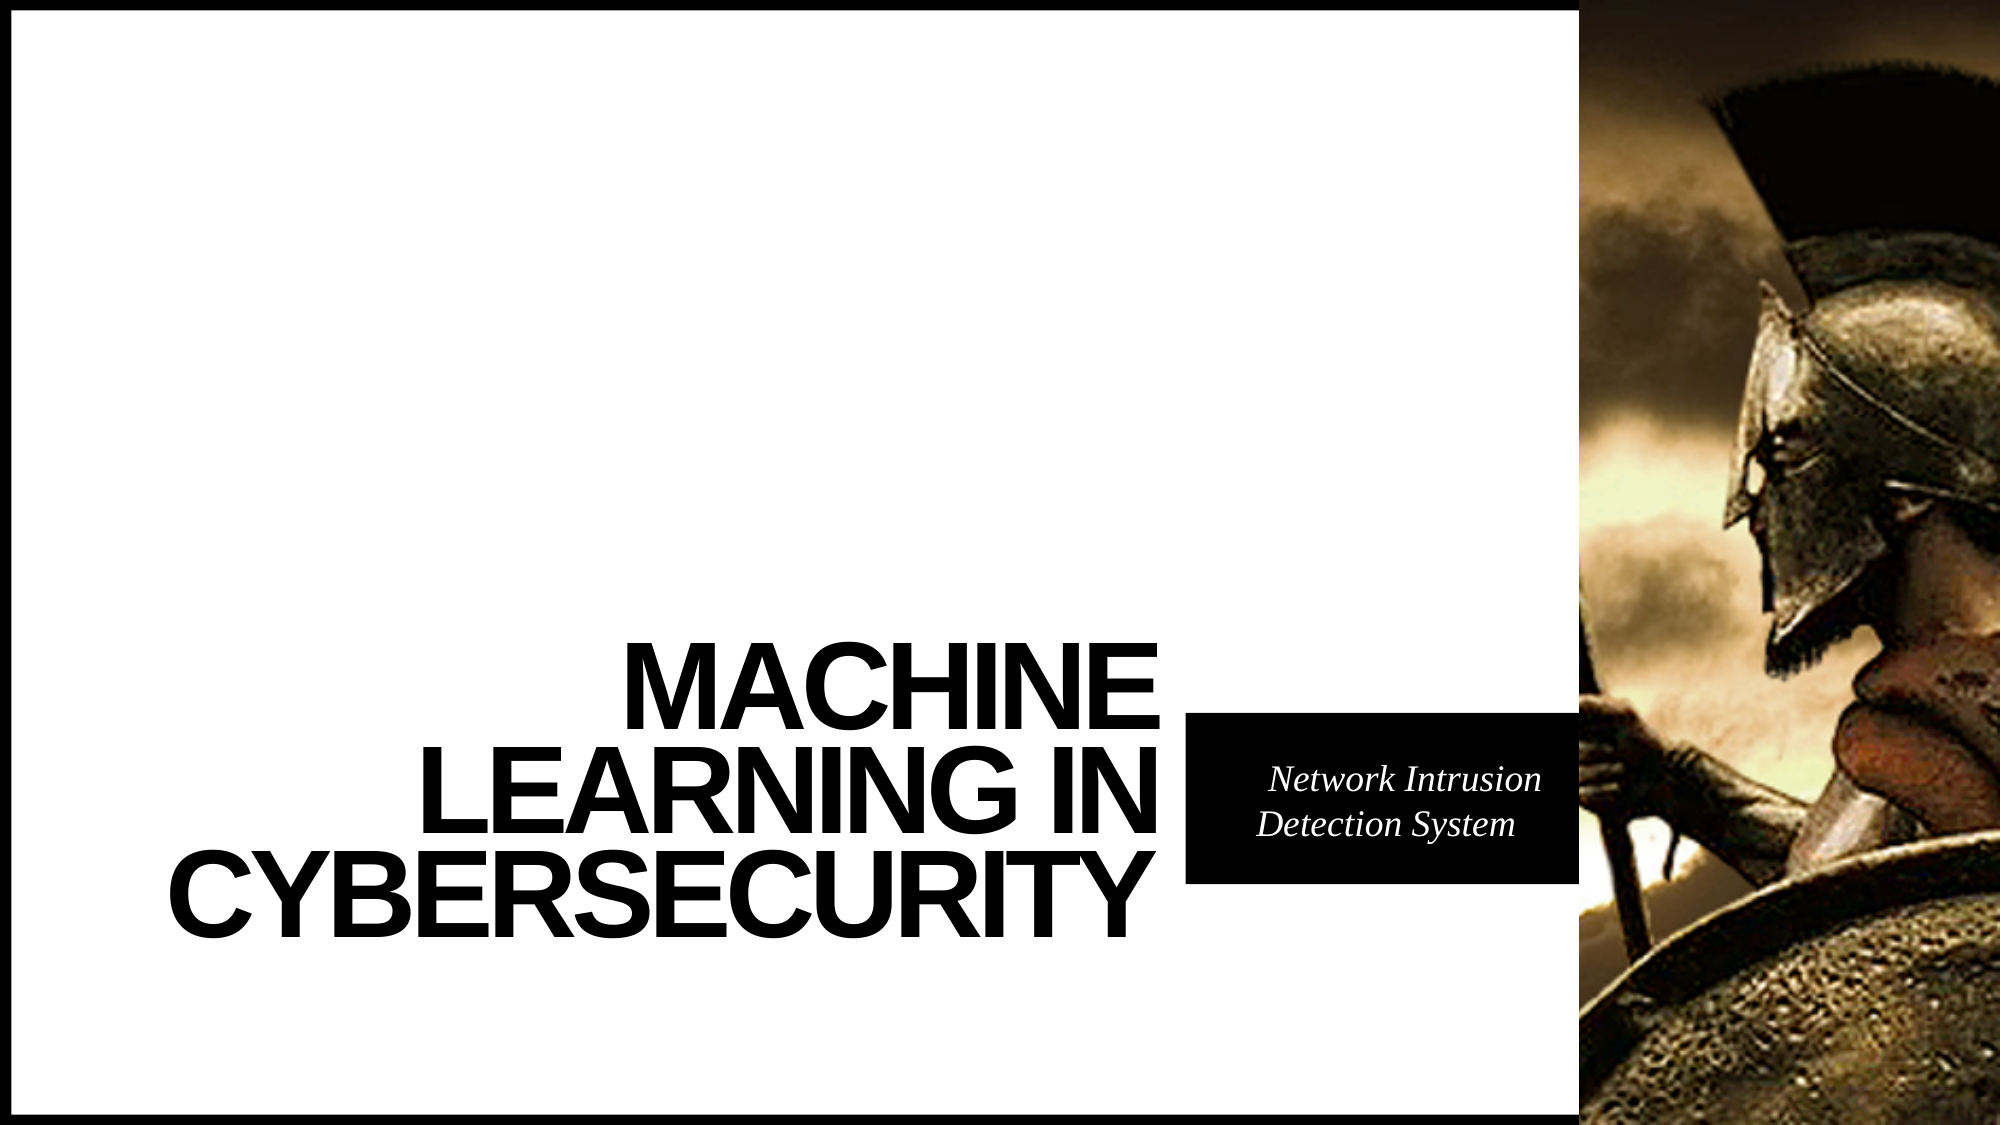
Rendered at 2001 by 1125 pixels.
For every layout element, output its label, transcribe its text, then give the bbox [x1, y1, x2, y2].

subtitle Network Intrusion Detection System [1185, 712, 1579, 885]
title Machine learning in Cybersecurity [74, 687, 1159, 963]
picture [1579, 0, 2000, 1125]
